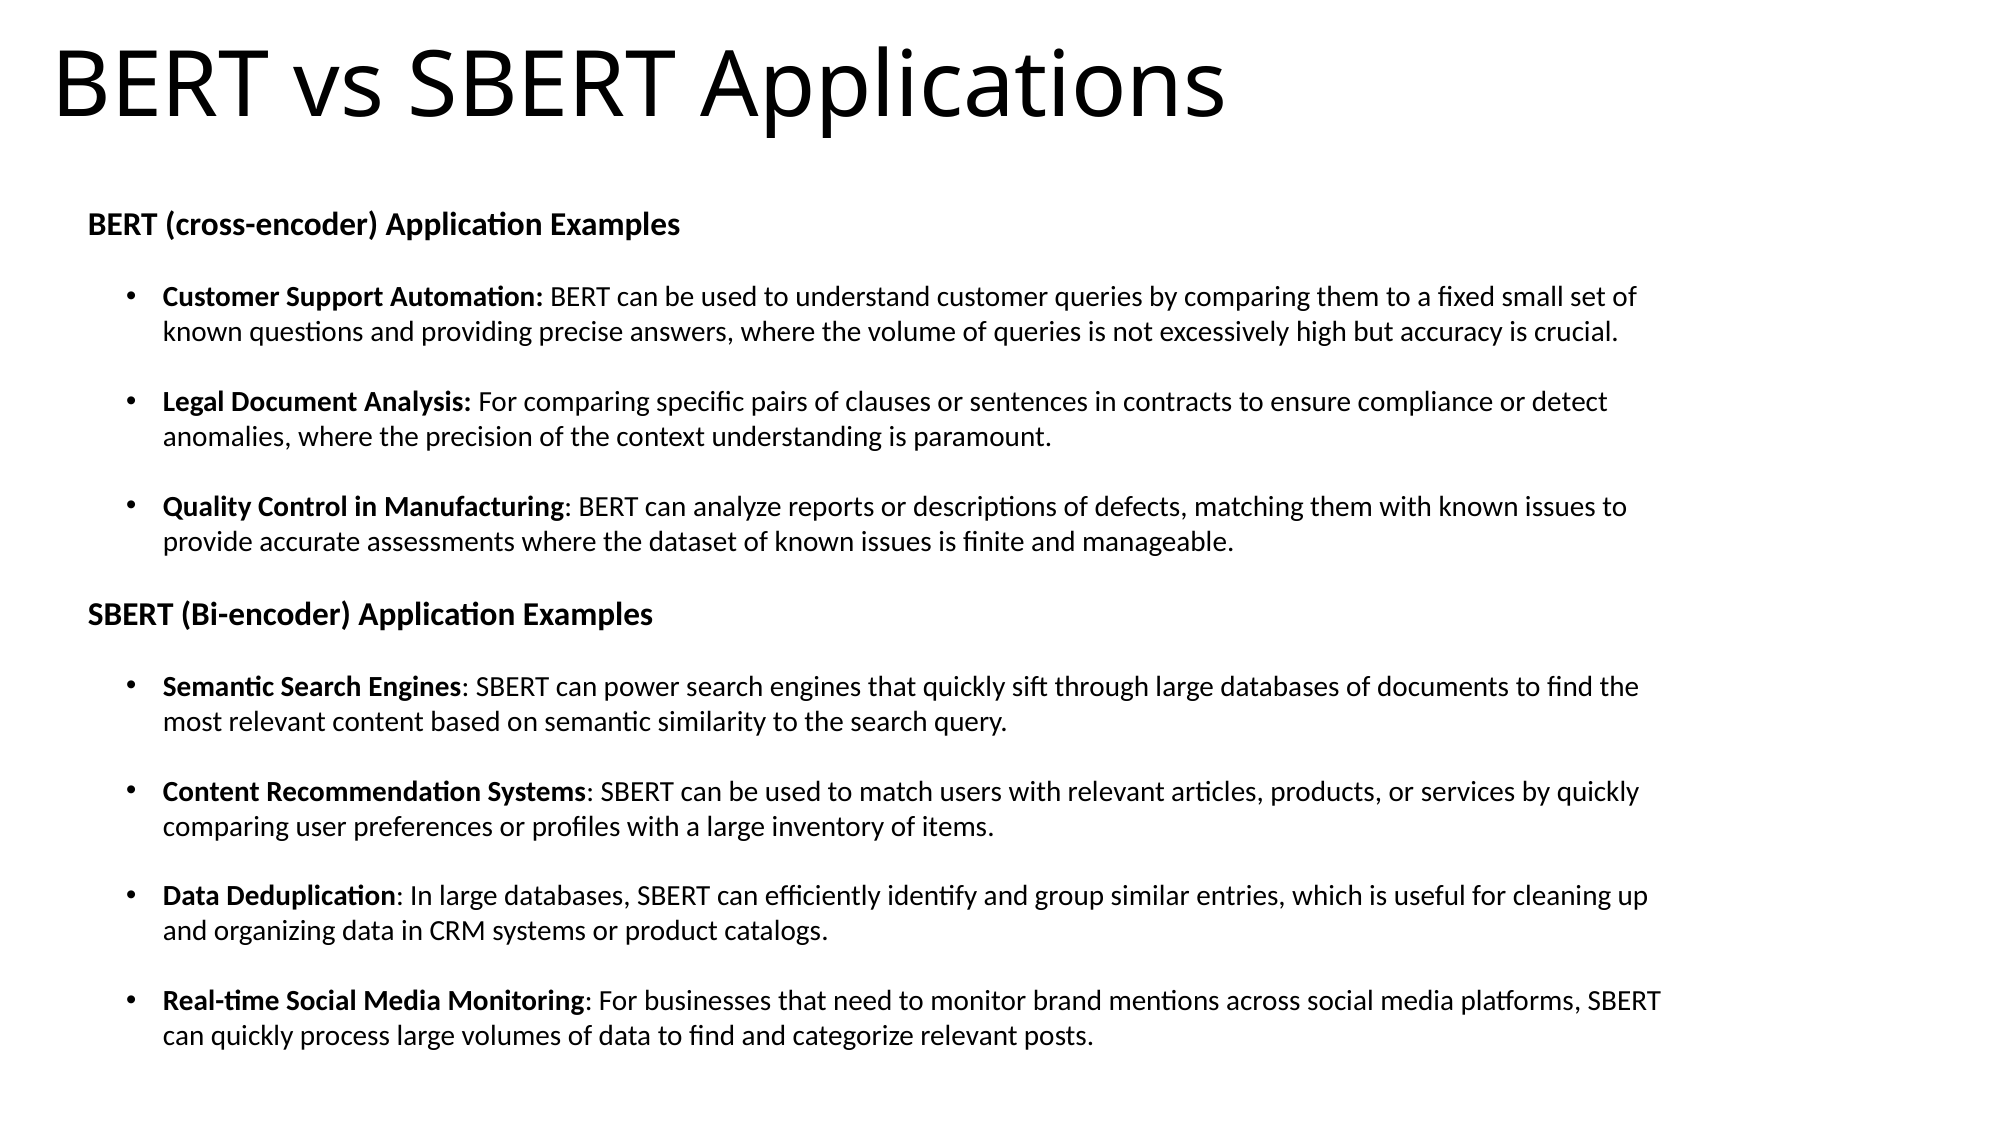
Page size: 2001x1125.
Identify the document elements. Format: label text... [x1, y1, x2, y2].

text_box BERT (cross-encoder) Application Examples Customer Support Automation: BERT can be used to understand customer queries by comparing them to a fixed small set of known questions and providing precise answers, where the volume of queries is not excessively high but accuracy is crucial. Legal Document Analysis: For comparing specific pairs of clauses or sentences in contracts to ensure compliance or detect anomalies, where the precision of the context understanding is paramount. Quality Control in Manufacturing: BERT can analyze reports or descriptions of defects, matching them with known issues to provide accurate assessments where the dataset of known issues is finite and manageable. SBERT (Bi-encoder) Application Examples Semantic Search Engines: SBERT can power search engines that quickly sift through large databases of documents to find the most relevant content based on semantic similarity to the search query. Content Recommendation Systems: SBERT can be used to match users with relevant articles, products, or services by quickly comparing user preferences or profiles with a large inventory of items. Data Deduplication: In large databases, SBERT can efficiently identify and group similar entries, which is useful for cleaning up and organizing data in CRM systems or product catalogs. Real-time Social Media Monitoring: For businesses that need to monitor brand mentions across social media platforms, SBERT can quickly process large volumes of data to find and categorize relevant posts. [73, 195, 1678, 1089]
title BERT vs SBERT Applications [36, 0, 1762, 196]
